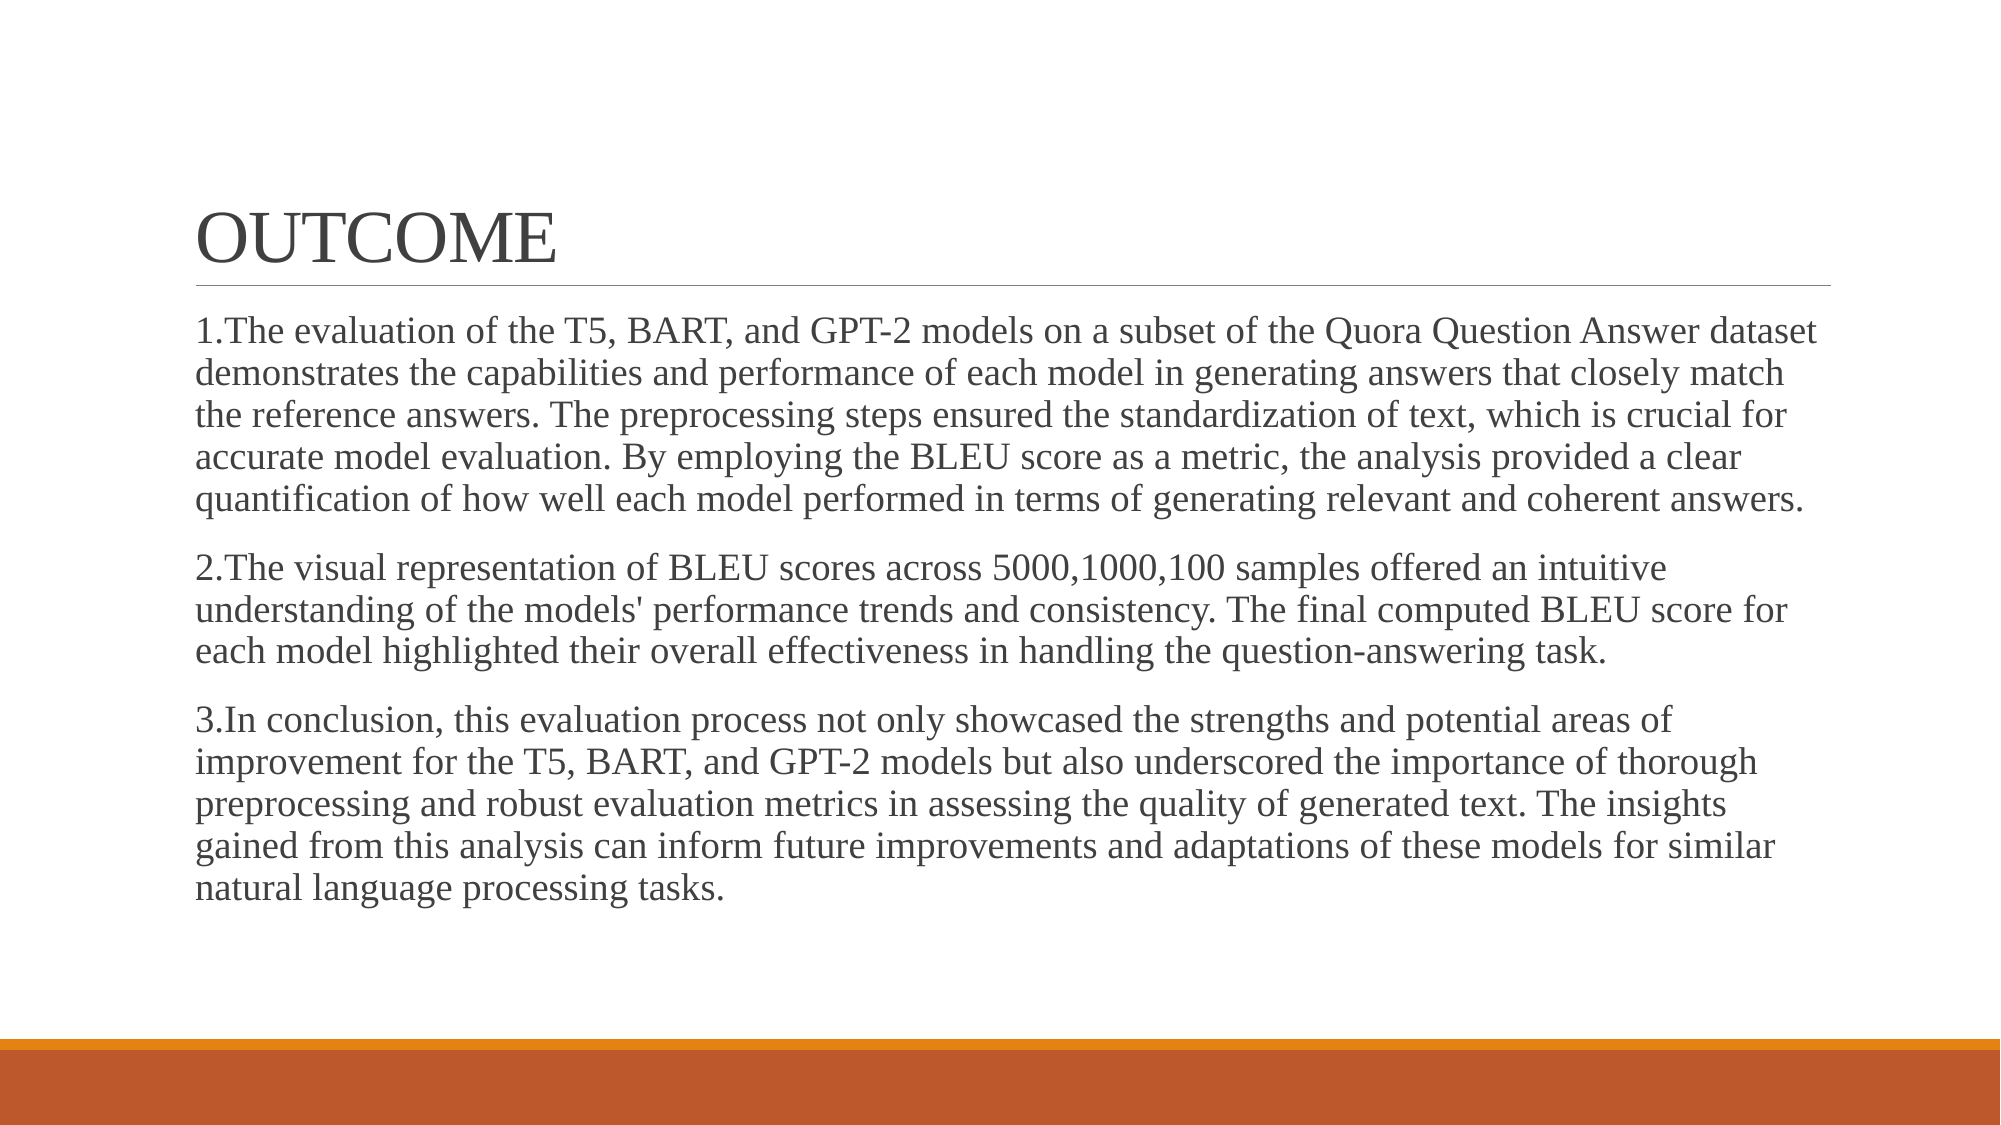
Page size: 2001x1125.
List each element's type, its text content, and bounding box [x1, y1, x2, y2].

list 1.The evaluation of the T5, BART, and GPT-2 models on a subset of the Quora Question Answer dataset demonstrates the capabilities and performance of each model in generating answers that closely match the reference answers. The preprocessing steps ensured the standardization of text, which is crucial for accurate model evaluation. By employing the BLEU score as a metric, the analysis provided a clear quantification of how well each model performed in terms of generating relevant and coherent answers. 2.The visual representation of BLEU scores across 5000,1000,100 samples offered an intuitive understanding of the models' performance trends and consistency. The final computed BLEU score for each model highlighted their overall effectiveness in handling the question-answering task. 3.In conclusion, this evaluation process not only showcased the strengths and potential areas of improvement for the T5, BART, and GPT-2 models but also underscored the importance of thorough preprocessing and robust evaluation metrics in assessing the quality of generated text. The insights gained from this analysis can inform future improvements and adaptations of these models for similar natural language processing tasks. [180, 302, 1830, 963]
title OUTCOME [180, 47, 1830, 285]
